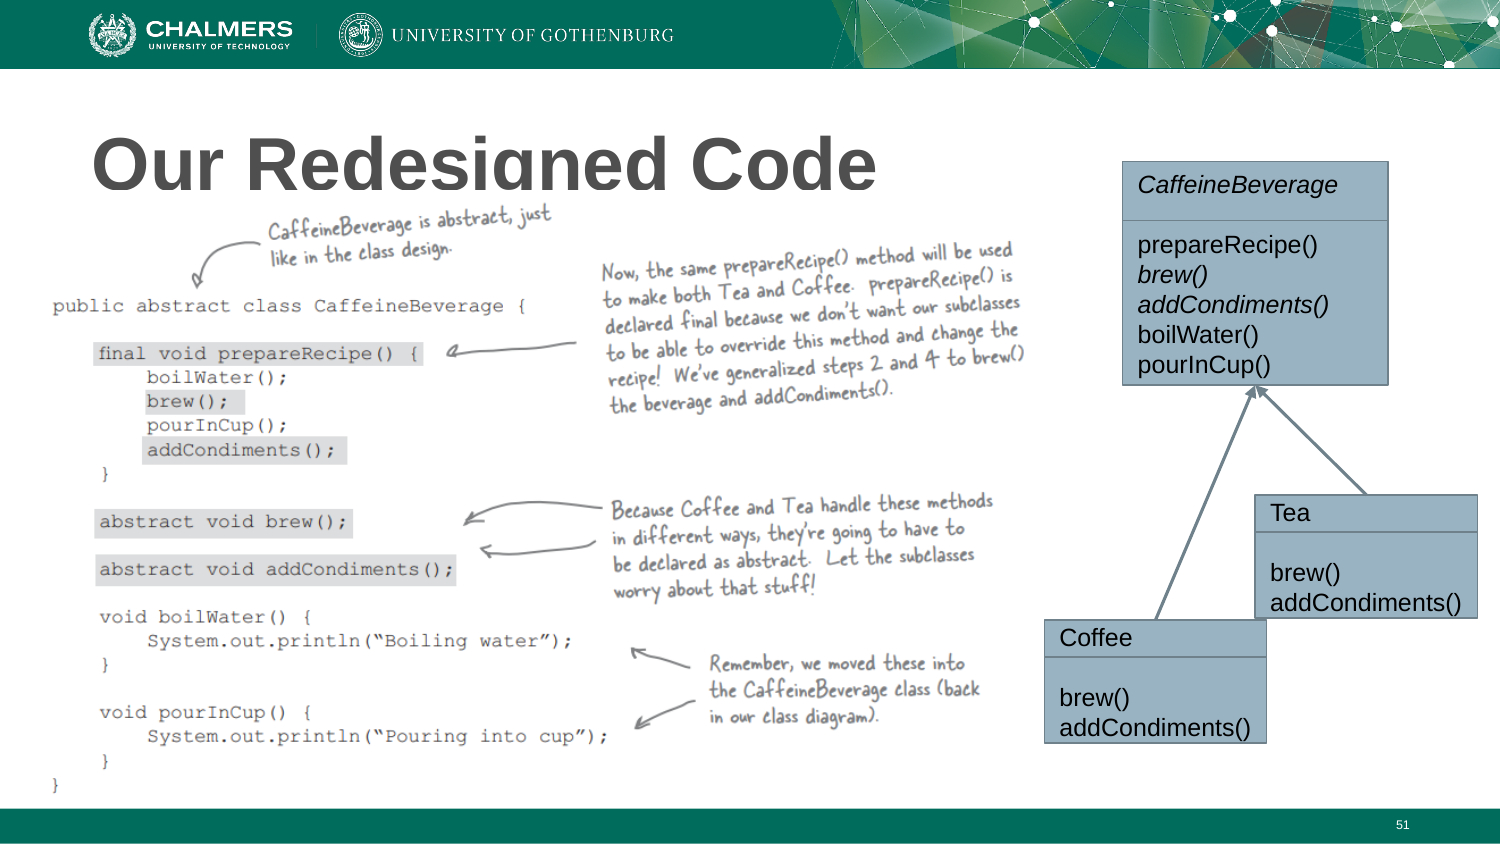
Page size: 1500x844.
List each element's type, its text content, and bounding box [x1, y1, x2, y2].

text_box Tea brew() addCondiments() [1260, 538, 1478, 619]
text_box Coffee brew() addCondiments() [1044, 663, 1267, 744]
text_box CaffeineBeverage prepareRecipe() brew() addCondiments() boilWater() pourInCup() [1122, 227, 1388, 386]
text_box Coffee brew() addCondiments() [1044, 619, 1267, 656]
picture [64, 0, 696, 85]
text_box Tea brew() addCondiments() [1260, 494, 1478, 531]
picture [759, 0, 1500, 68]
picture [32, 190, 1035, 803]
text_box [1255, 384, 1367, 496]
text_box CaffeineBeverage prepareRecipe() brew() addCondiments() boilWater() pourInCup() [1122, 161, 1388, 220]
slide_number ‹#› [1074, 809, 1425, 844]
title Our Redesigned Code [76, 100, 1425, 211]
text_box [1155, 384, 1256, 620]
